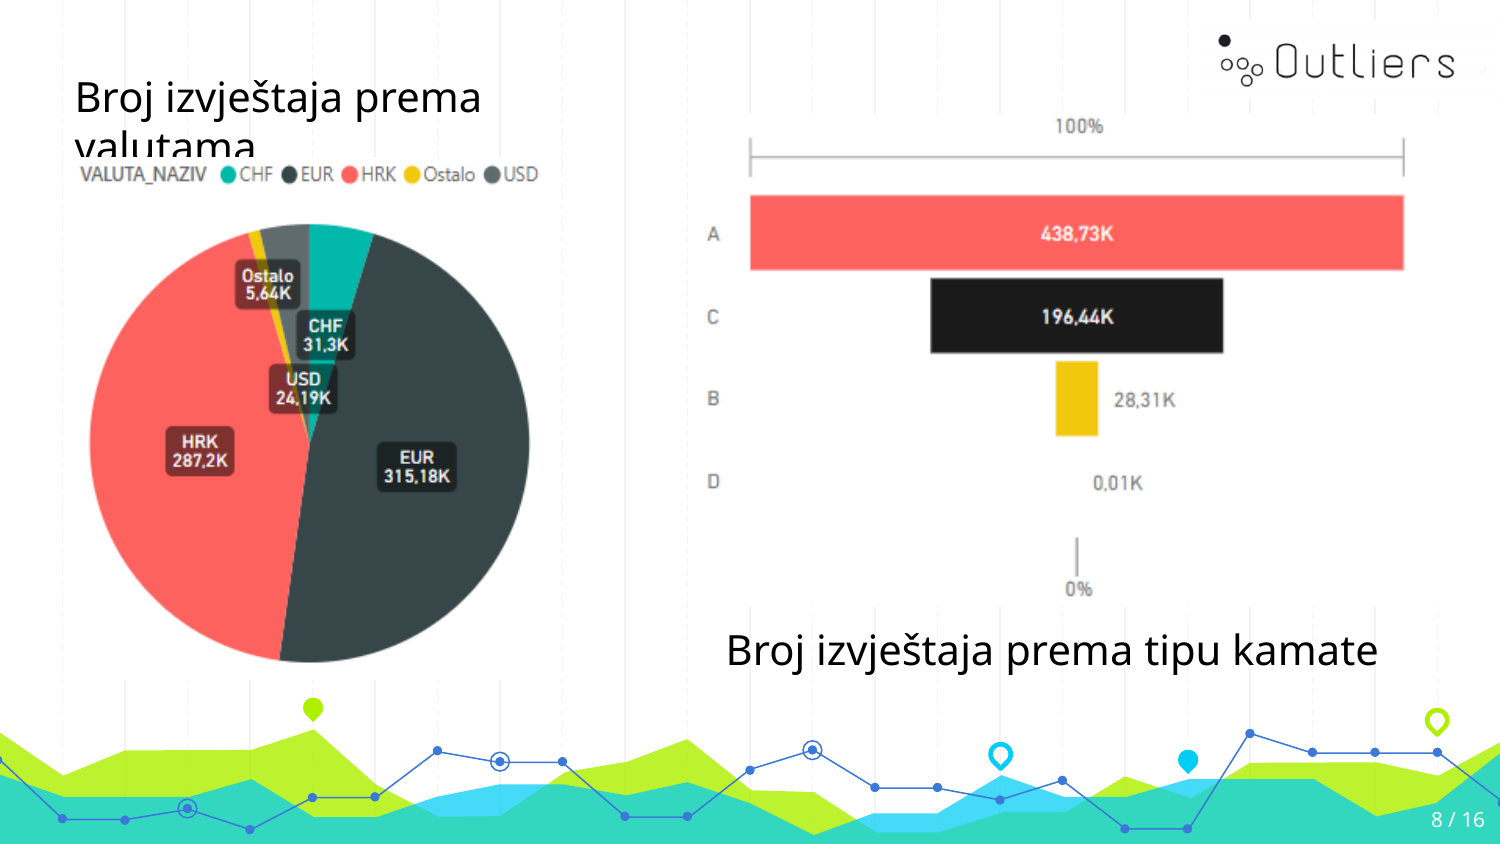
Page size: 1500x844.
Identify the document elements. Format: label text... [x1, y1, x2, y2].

text_box Broj izvještaja prema tipu kamate [710, 616, 1394, 682]
picture [689, 114, 1459, 607]
picture [1197, 20, 1500, 99]
slide_number 8 / 16 [1410, 791, 1500, 844]
picture [75, 157, 547, 680]
text_box Broj izvještaja prema valutama [59, 63, 641, 179]
